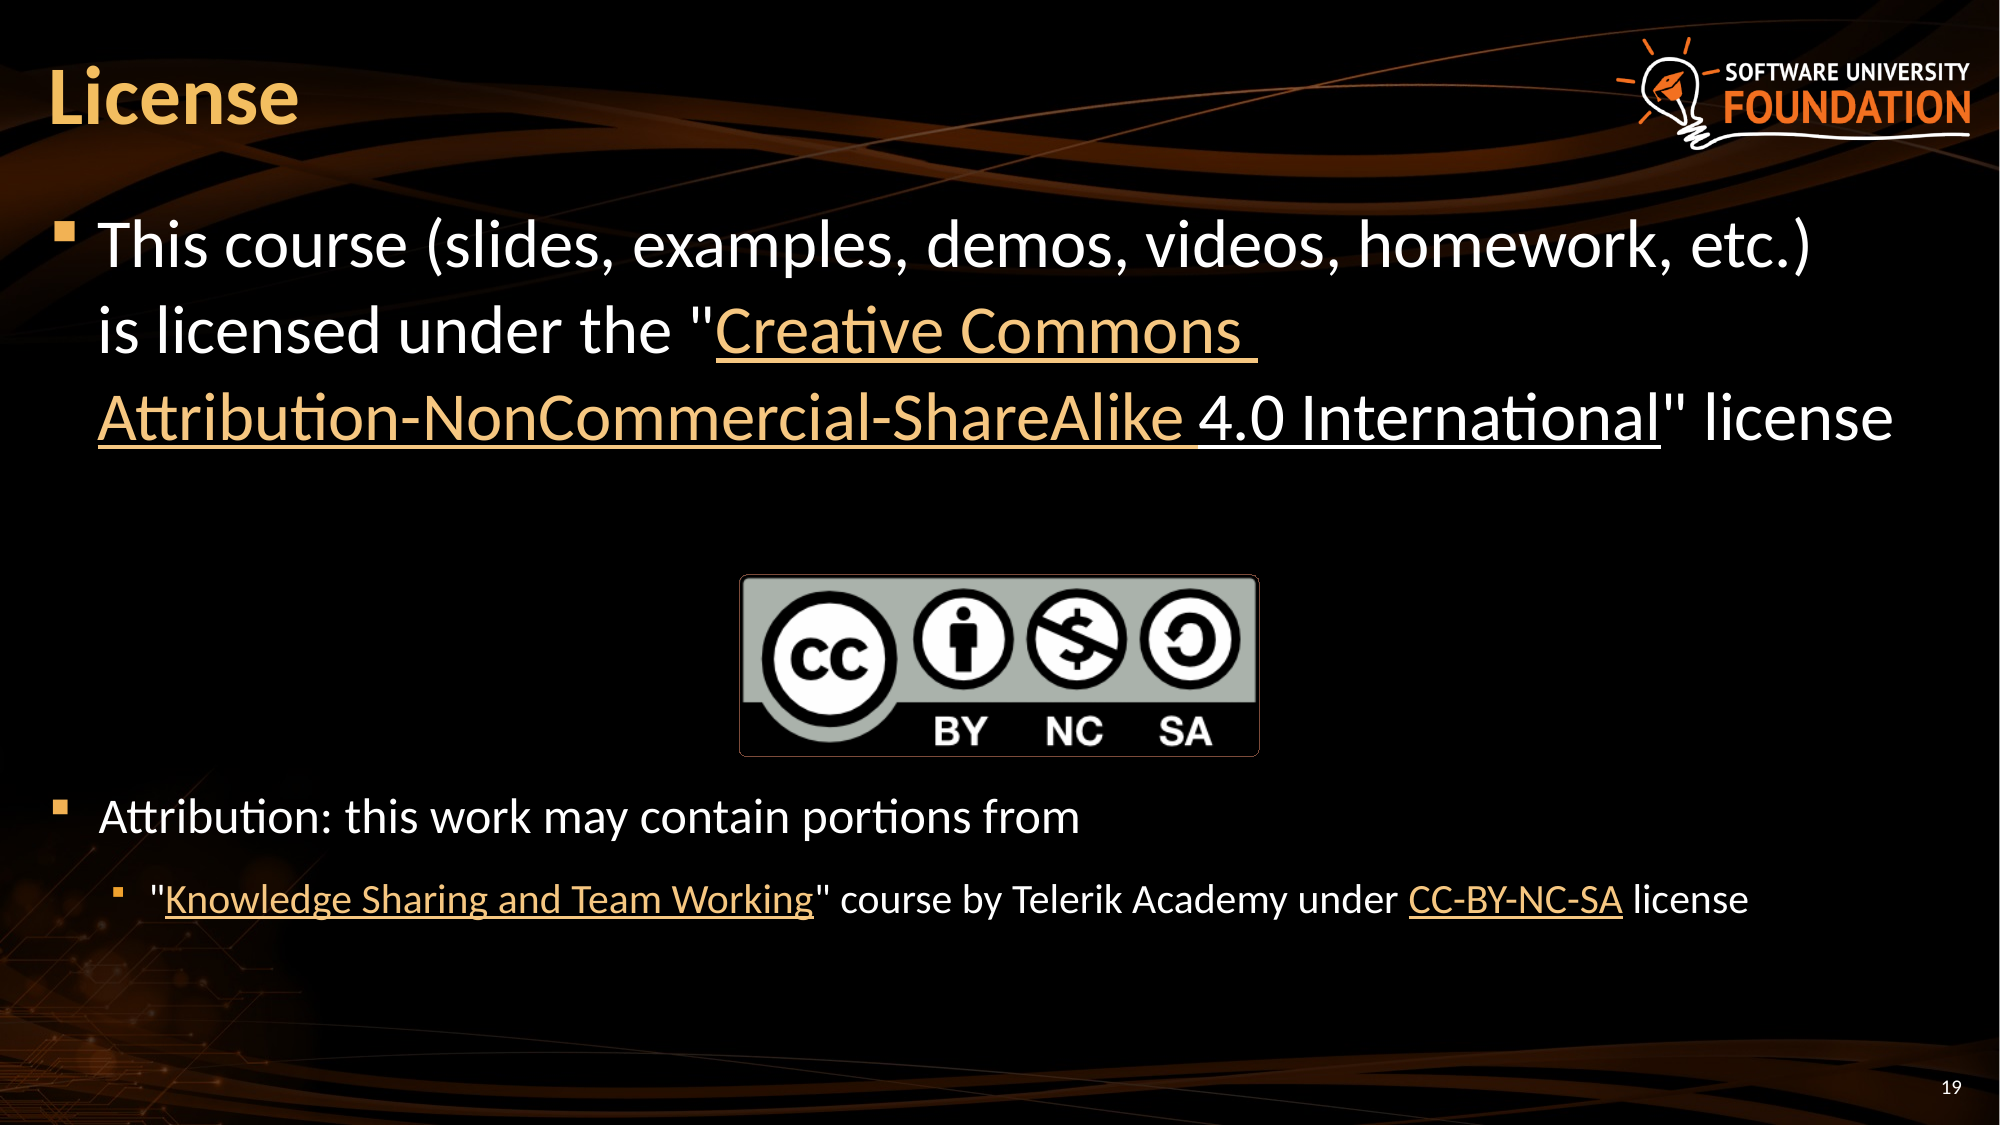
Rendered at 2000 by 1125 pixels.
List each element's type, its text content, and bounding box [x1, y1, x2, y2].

list This course (slides, examples, demos, videos, homework, etc.) is licensed under the "Creative Commons Attribution-NonCommercial-ShareAlike 4.0 International" license [31, 188, 1968, 484]
picture [0, 0, 2000, 1125]
list Attribution: this work may contain portions from "Knowledge Sharing and Team Working" course by Telerik Academy under CC-BY-NC-SA license [30, 774, 1968, 1103]
title License [30, 6, 1602, 189]
